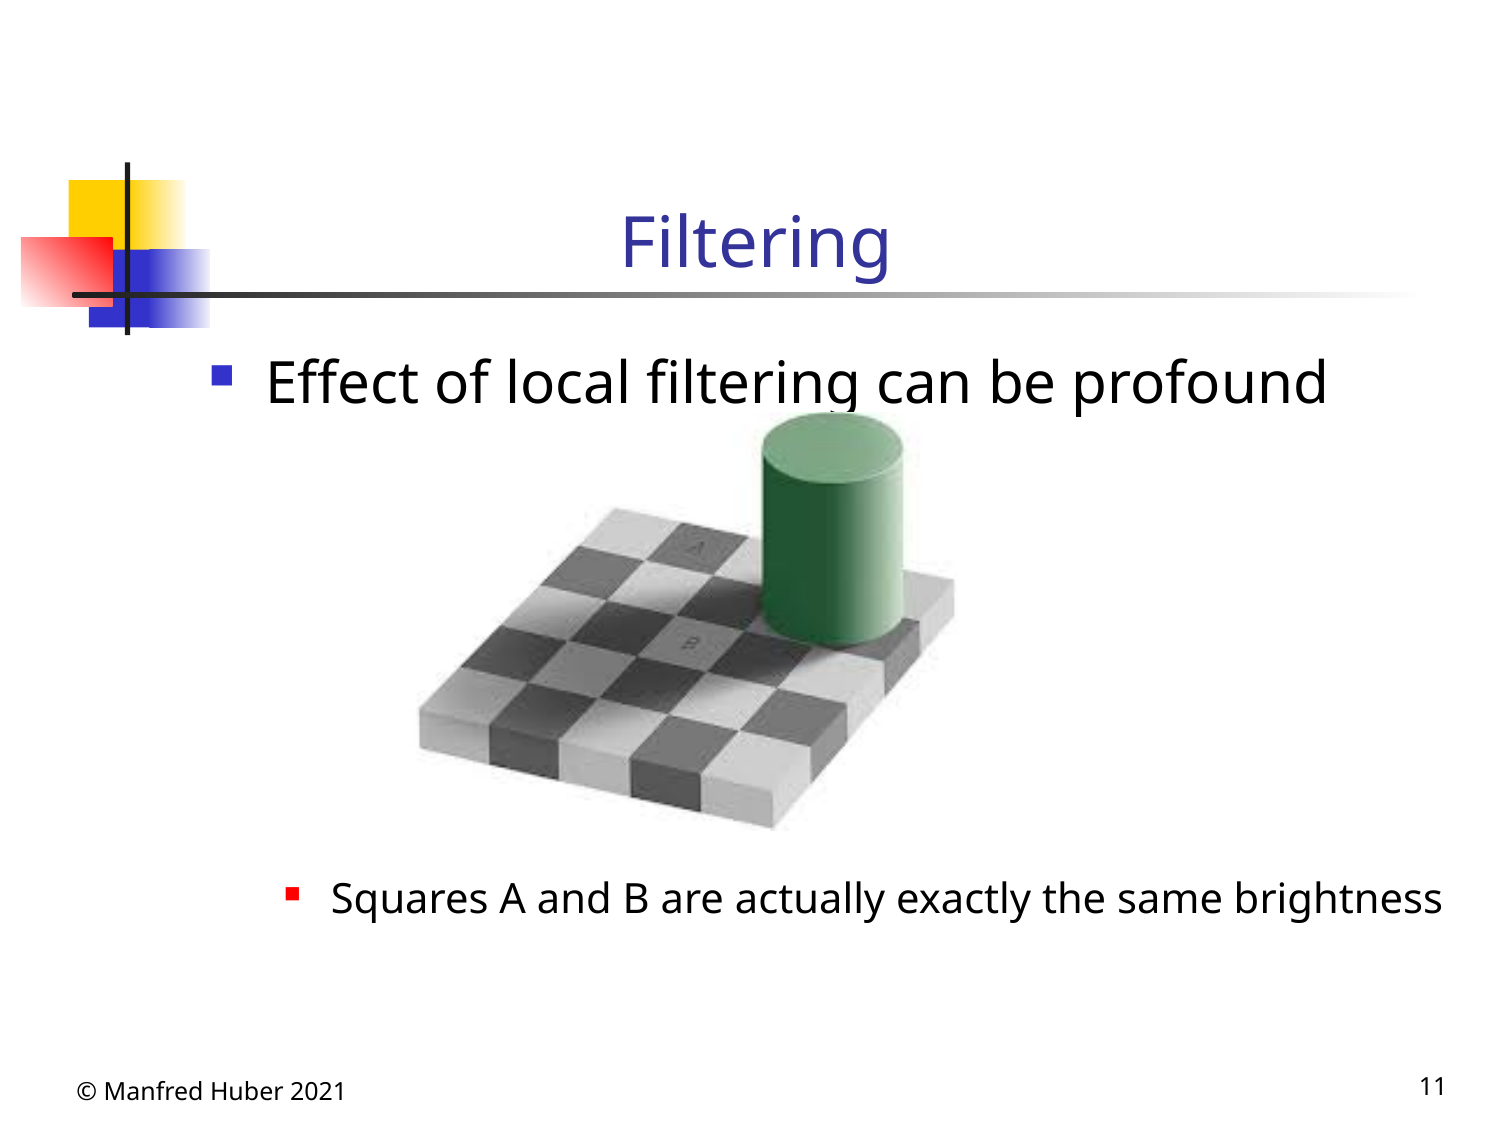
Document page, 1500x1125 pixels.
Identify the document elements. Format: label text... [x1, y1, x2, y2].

list Effect of local filtering can be profound Squares A and B are actually exactly the same brightness [193, 331, 1469, 1075]
slide_number © Manfred Huber 2021 [50, 1037, 363, 1113]
slide_number 11 [1112, 1075, 1463, 1113]
picture [362, 412, 1013, 831]
title Filtering [212, 101, 1300, 289]
